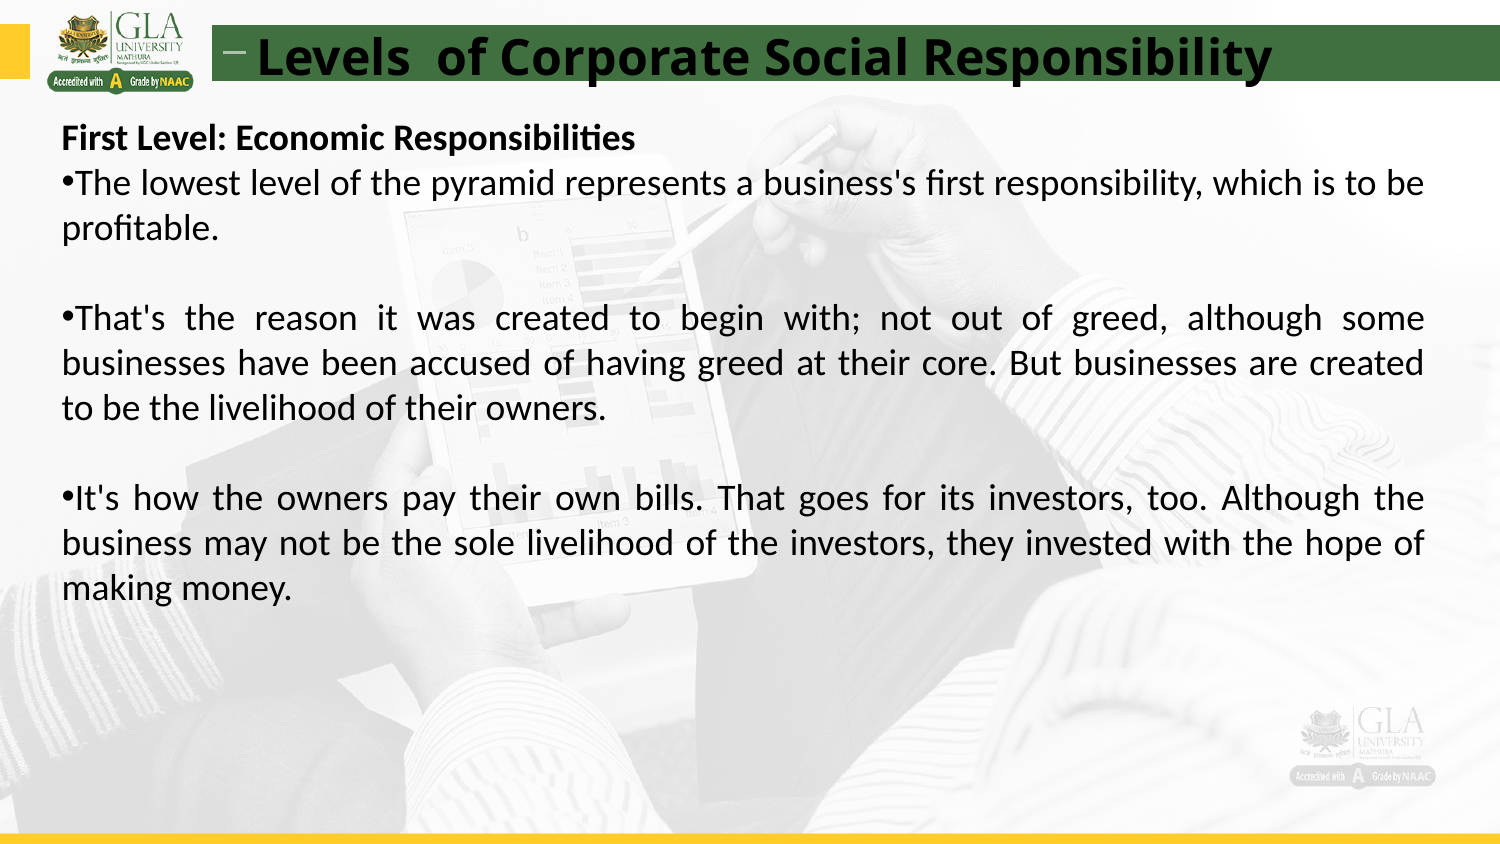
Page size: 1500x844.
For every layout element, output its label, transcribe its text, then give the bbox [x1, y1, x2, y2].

picture [0, 0, 1500, 844]
text_box Levels of Corporate Social Responsibility [241, 17, 1288, 93]
text_box First Level: Economic Responsibilities The lowest level of the pyramid represents a business's first responsibility, which is to be profitable. That's the reason it was created to begin with; not out of greed, although some businesses have been accused of having greed at their core. But businesses are created to be the livelihood of their owners. It's how the owners pay their own bills. That goes for its investors, too. Although the business may not be the sole livelihood of the investors, they invested with the hope of making money. [46, 105, 1442, 616]
text_box [152, 562, 750, 623]
